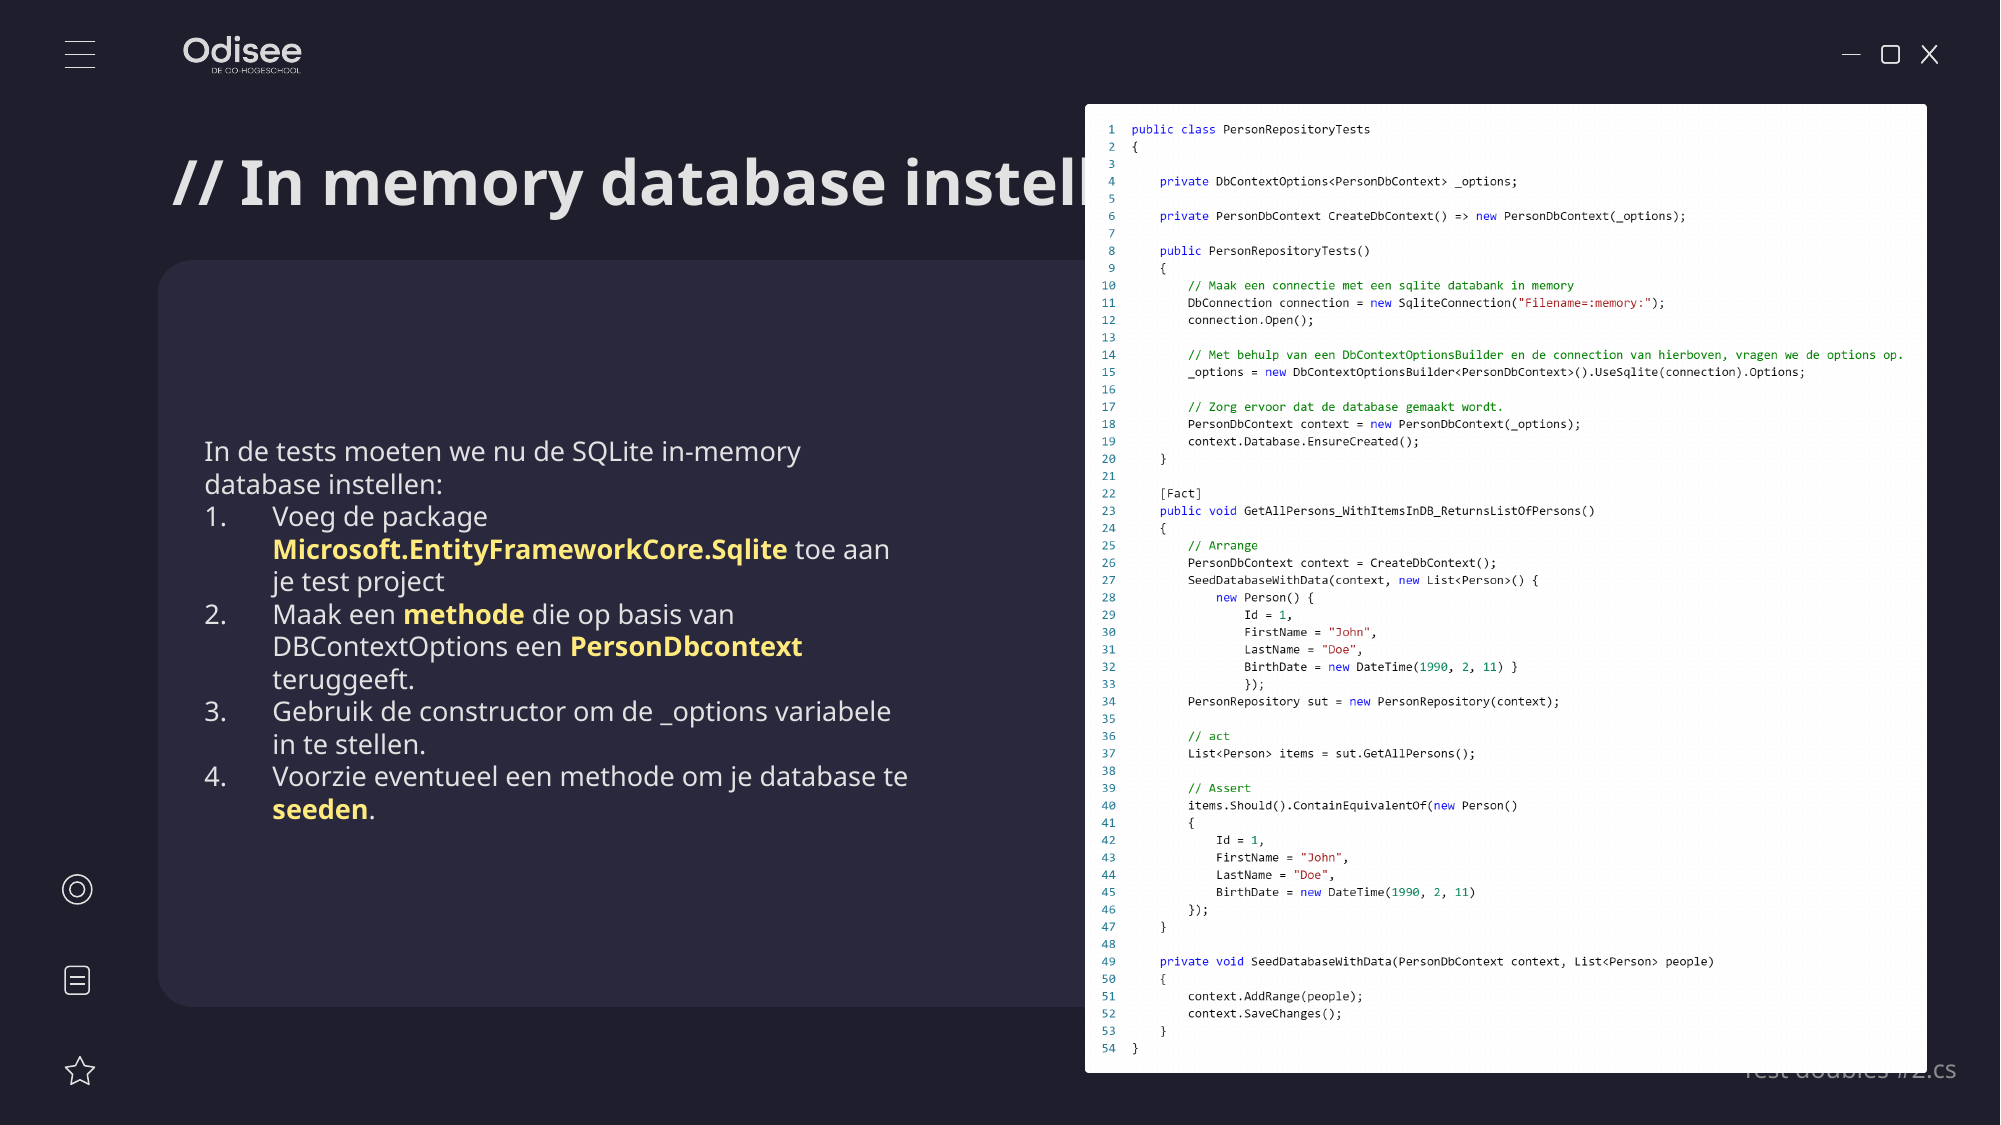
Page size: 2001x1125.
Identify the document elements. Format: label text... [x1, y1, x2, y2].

footer Test doubles #2.cs [1506, 1040, 1973, 1101]
title // In memory database instellen [157, 118, 1080, 244]
list In de tests moeten we nu de SQLite in-memory database instellen: Voeg de package Microsoft.EntityFrameworkCore.Sqlite toe aan je test project Maak een methode die op basis van DBContextOptions een PersonDbcontext teruggeeft. Gebruik de constructor om de _options variabele in te stellen. Voorzie eventueel een methode om je database te seeden. [157, 260, 932, 1000]
picture [1085, 104, 1928, 1073]
picture [157, 10, 328, 99]
